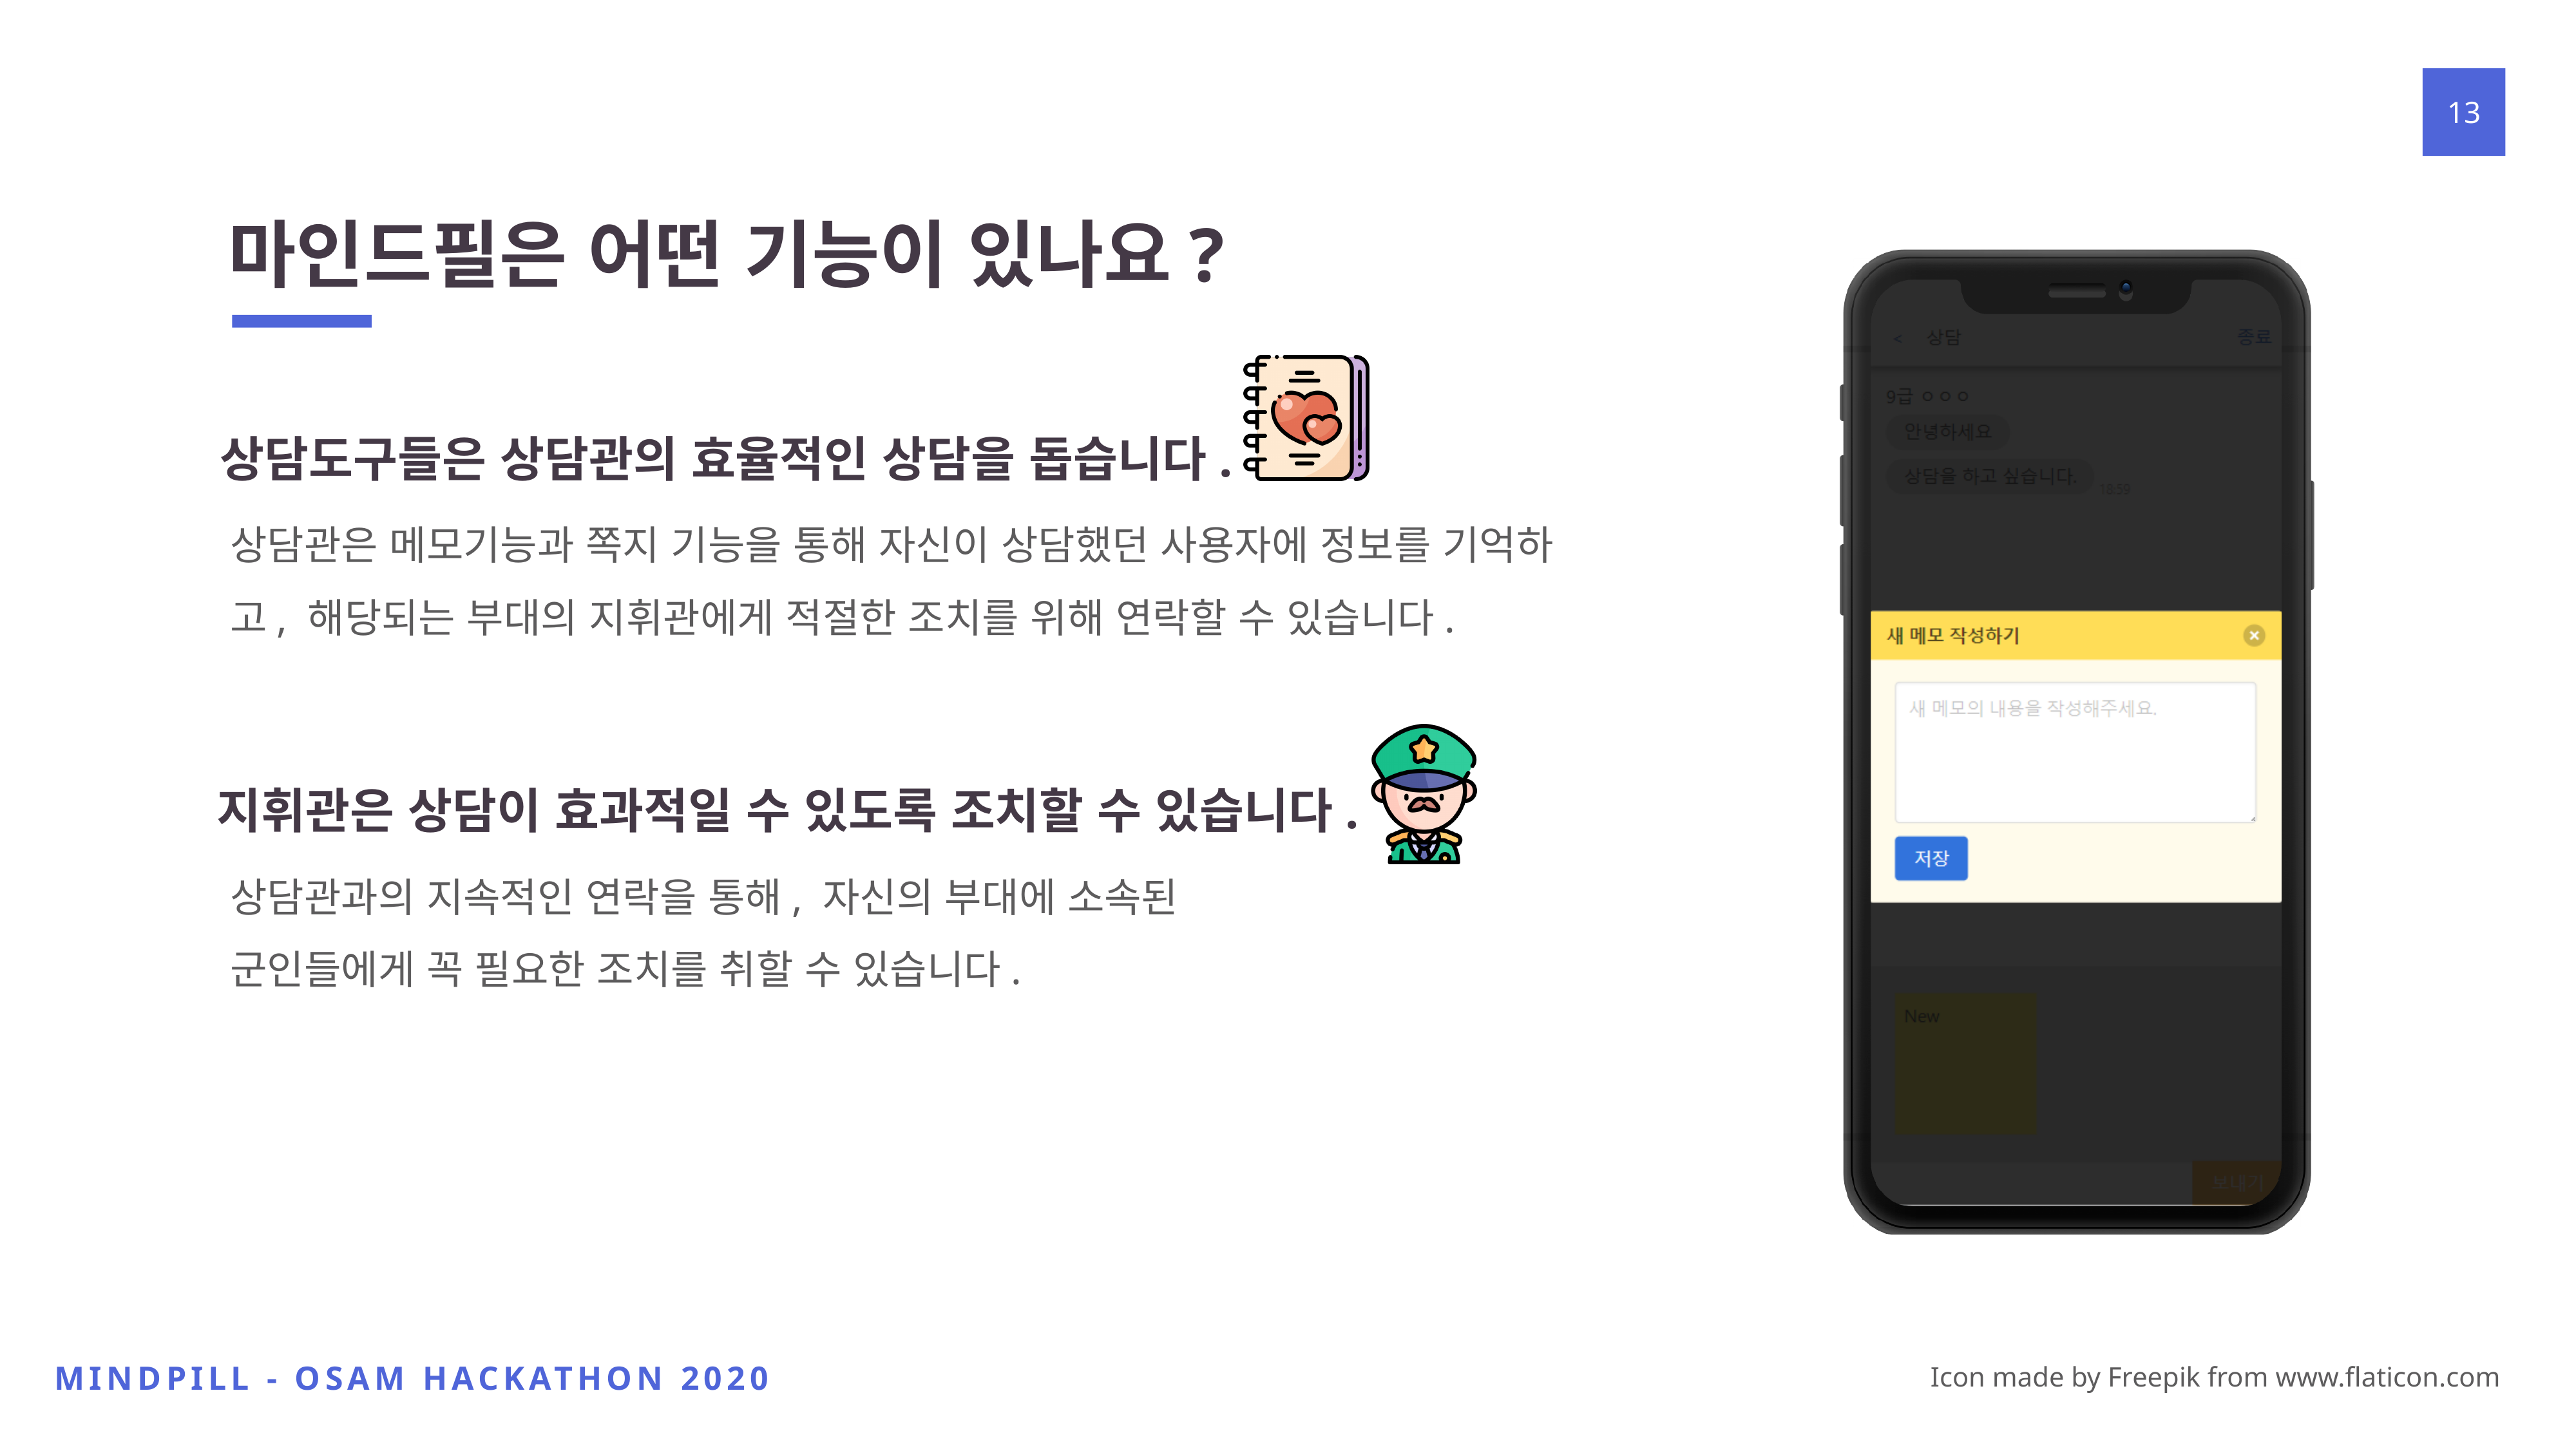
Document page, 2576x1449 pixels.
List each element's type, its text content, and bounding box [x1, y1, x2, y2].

text_box 지휘관은 상담이 효과적일 수 있도록 조치할 수 있습니다. [207, 760, 1354, 844]
picture [1840, 249, 2314, 1235]
text_box 상담도구들은 상담관의 효율적인 상담을 돕습니다. [210, 408, 1243, 491]
picture [1243, 355, 1369, 481]
title 마인드필은 어떤 기능이 있나요? [218, 196, 2441, 308]
picture [1354, 724, 1494, 864]
text_box 상담관은 메모기능과 쪽지 기능을 통해 자신이 상담했던 사용자에 정보를 기억하고, 해당되는 부대의 지휘관에게 적절한 조치를 위해 연락할 수 있습니다. [220, 491, 1602, 645]
text_box 상담관과의 지속적인 연락을 통해, 자신의 부대에 소속된 군인들에게 꼭 필요한 조치를 취할 수 있습니다. [220, 844, 1286, 998]
